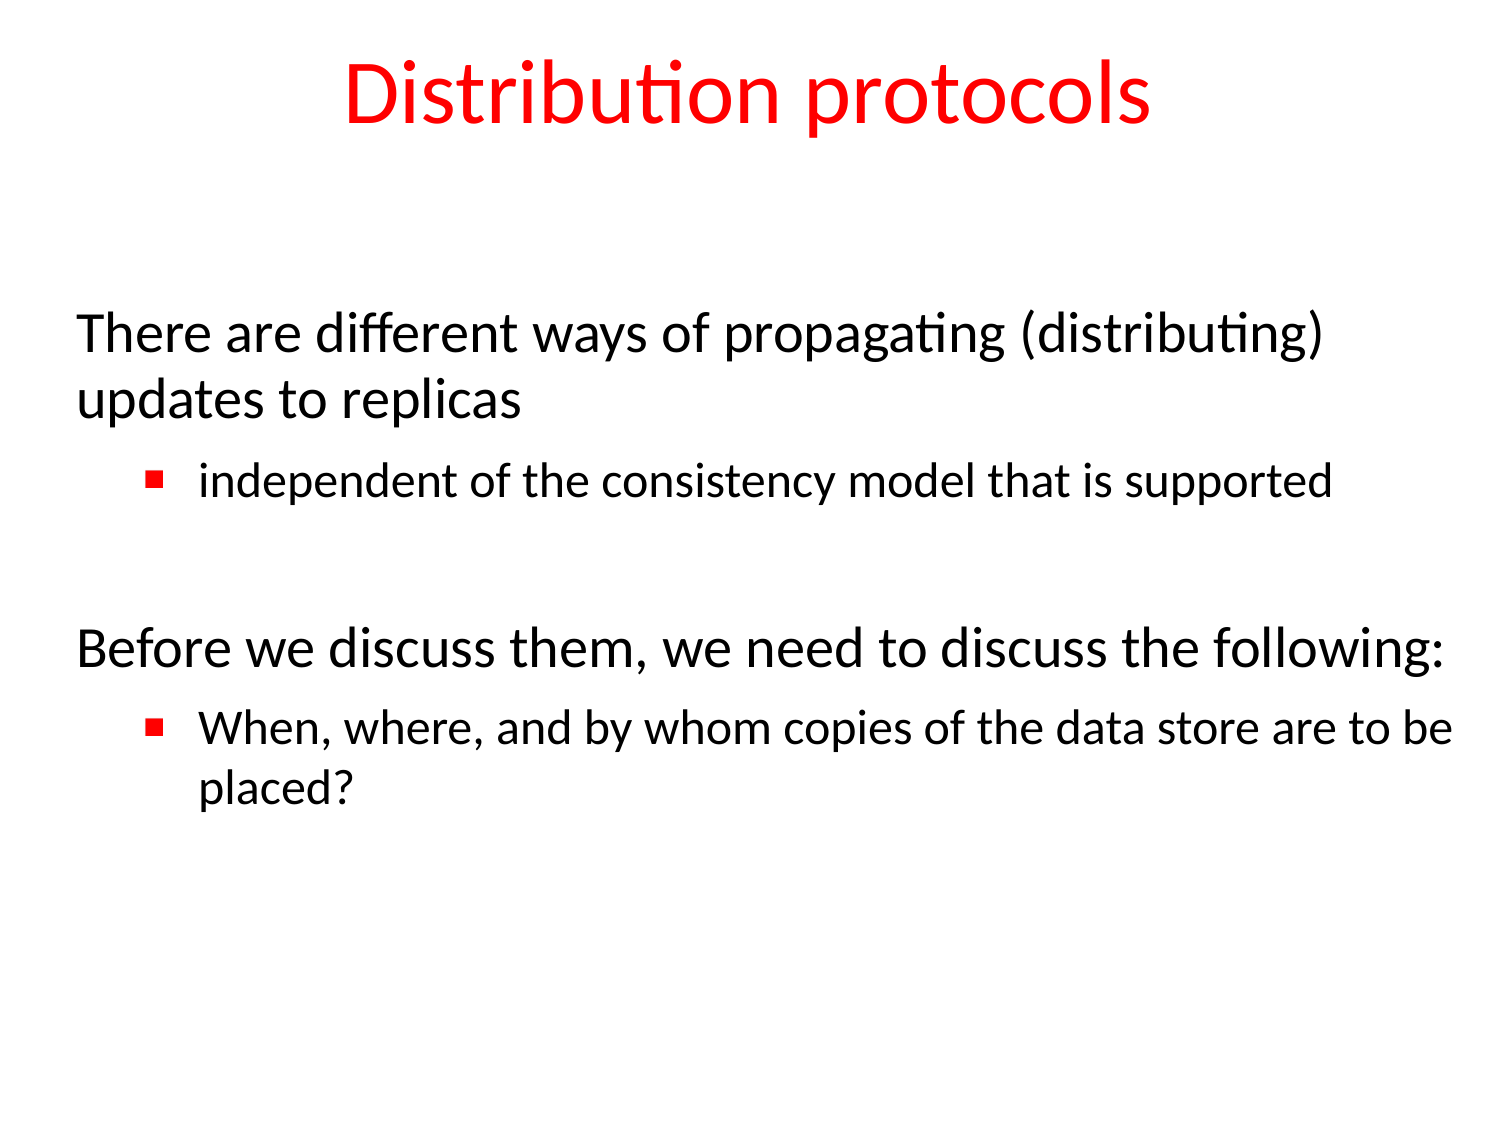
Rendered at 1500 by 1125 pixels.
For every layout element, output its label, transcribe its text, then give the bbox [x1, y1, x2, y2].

picture [141, 714, 163, 736]
title Distribution protocols [0, 0, 1497, 185]
list There are different ways of propagating (distributing) updates to replicas independent of the consistency model that is supported Before we discuss them, we need to discuss the following: When, where, and by whom copies of the data store are to be placed? [1, 299, 1500, 903]
picture [141, 466, 163, 488]
